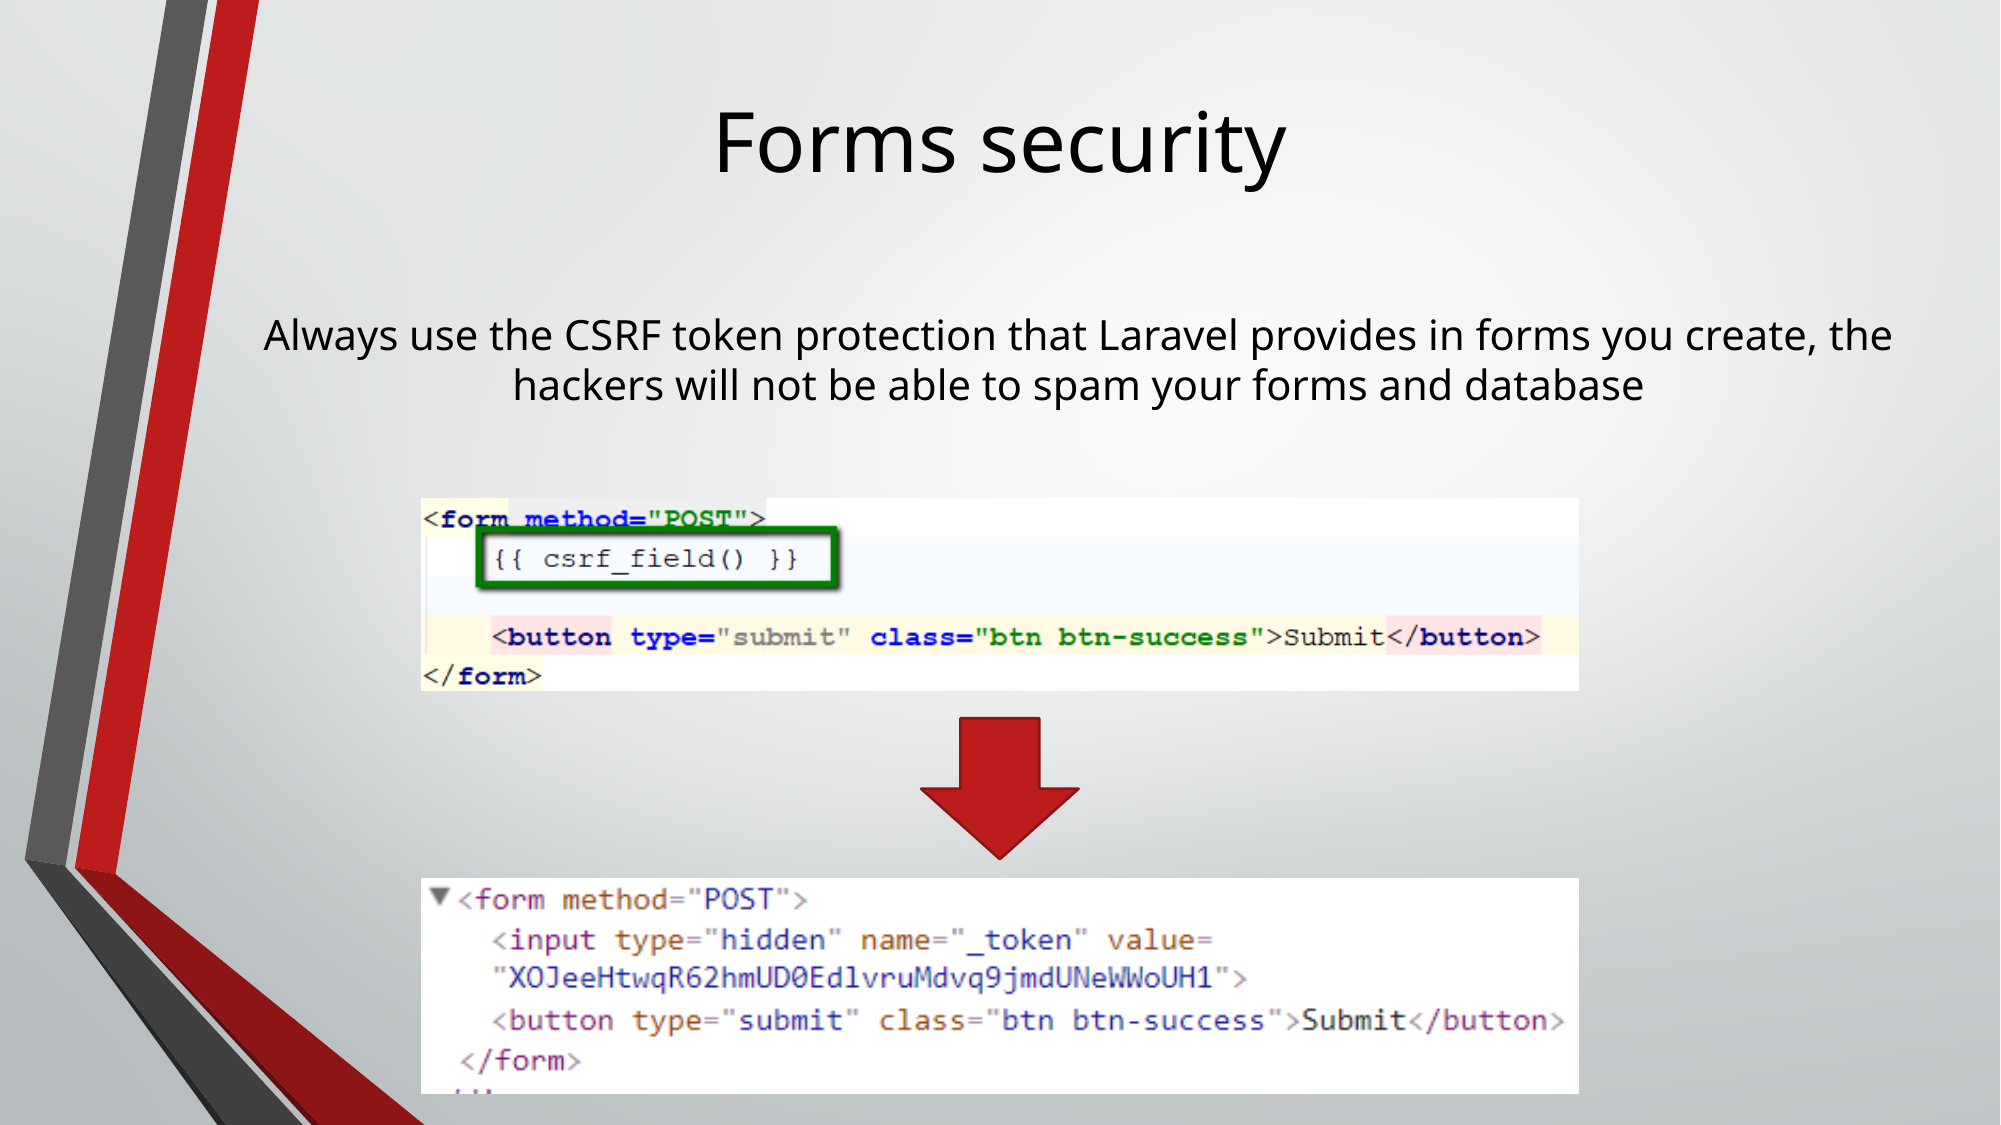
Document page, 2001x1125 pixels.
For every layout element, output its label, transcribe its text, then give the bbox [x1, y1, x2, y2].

picture [421, 878, 1579, 1095]
picture [421, 498, 1579, 691]
text_box Always use the CSRF token protection that Laravel provides in forms you create, the hackers will not be able to spam your forms and database [234, 233, 1923, 485]
title Forms security [0, 0, 2000, 280]
text_box [919, 716, 1080, 861]
